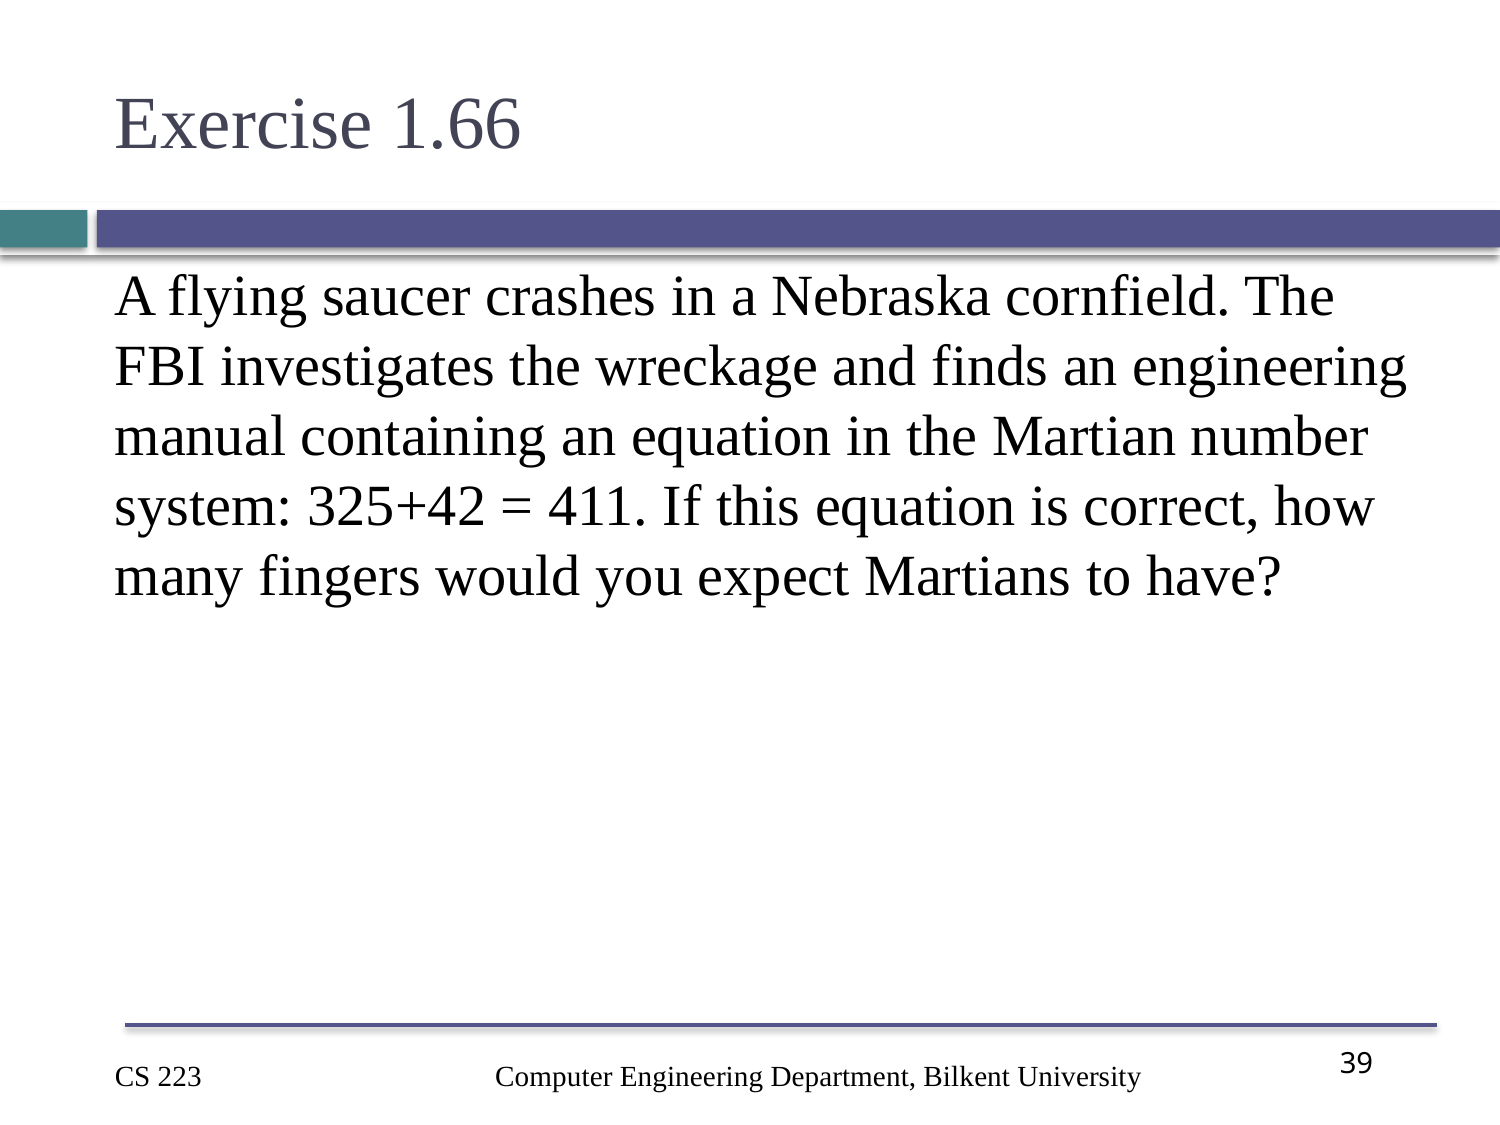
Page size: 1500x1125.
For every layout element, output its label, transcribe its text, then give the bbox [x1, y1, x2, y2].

footer Computer Engineering Department, Bilkent University [387, 1050, 1250, 1101]
list A flying saucer crashes in a Nebraska cornfield. The FBI investigates the wreckage and finds an engineering manual containing an equation in the Martian number system: 325+42 = 411. If this equation is correct, how many fingers would you expect Martians to have? [99, 249, 1438, 638]
title Exercise 1.66 [99, 37, 1438, 200]
